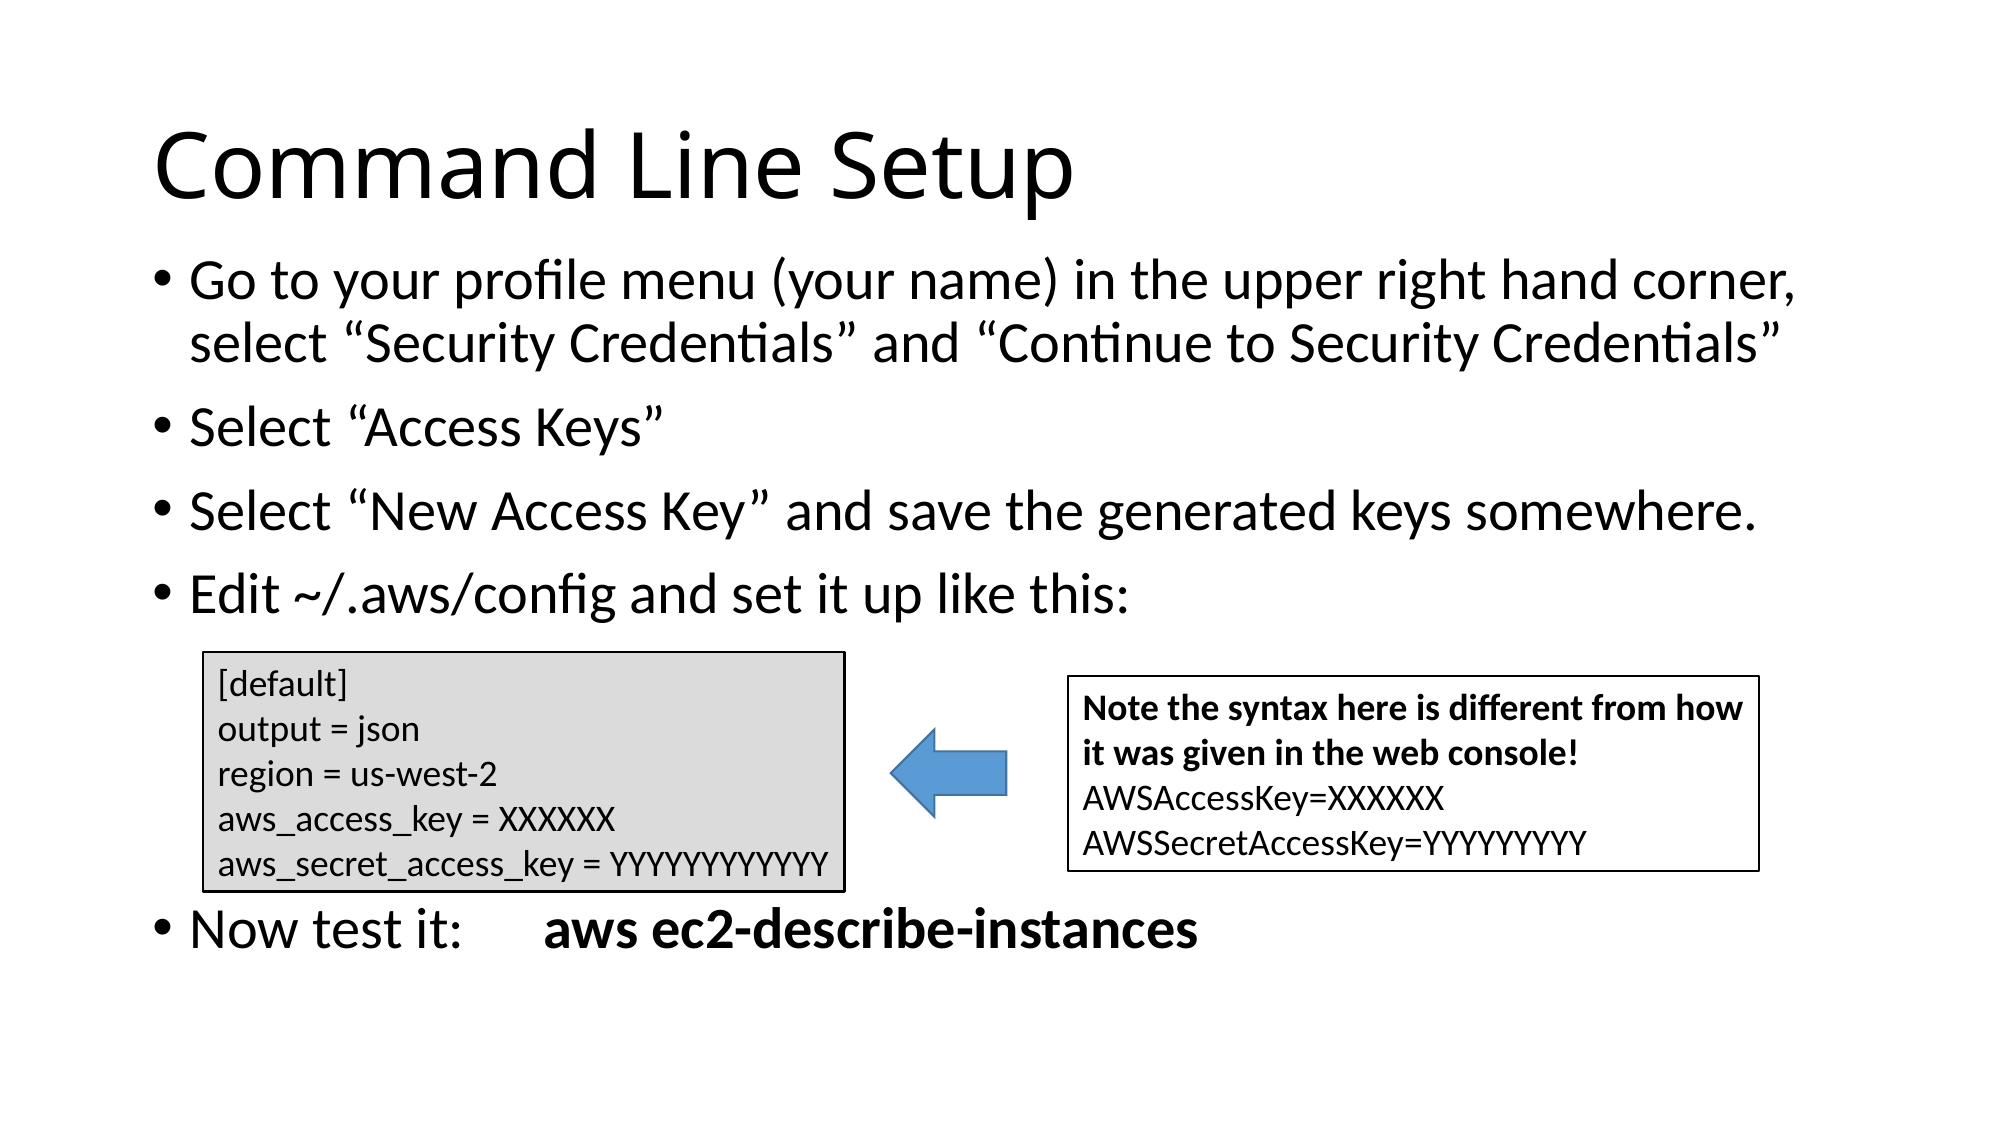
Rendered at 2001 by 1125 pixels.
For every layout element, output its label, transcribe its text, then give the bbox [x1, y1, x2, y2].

title Command Line Setup [137, 59, 1863, 242]
text_box [default] output = json region = us-west-2 aws_access_key = XXXXXX aws_secret_access_key = YYYYYYYYYYYY [203, 651, 845, 892]
text_box [889, 727, 1008, 820]
list Go to your profile menu (your name) in the upper right hand corner, select “Security Credentials” and “Continue to Security Credentials” Select “Access Keys” Select “New Access Key” and save the generated keys somewhere. Edit ~/.aws/config and set it up like this: Now test it: aws ec2-describe-instances [137, 242, 1863, 1041]
text_box Note the syntax here is different from how it was given in the web console! AWSAccessKey=XXXXXX AWSSecretAccessKey=YYYYYYYYY [1068, 675, 1760, 871]
